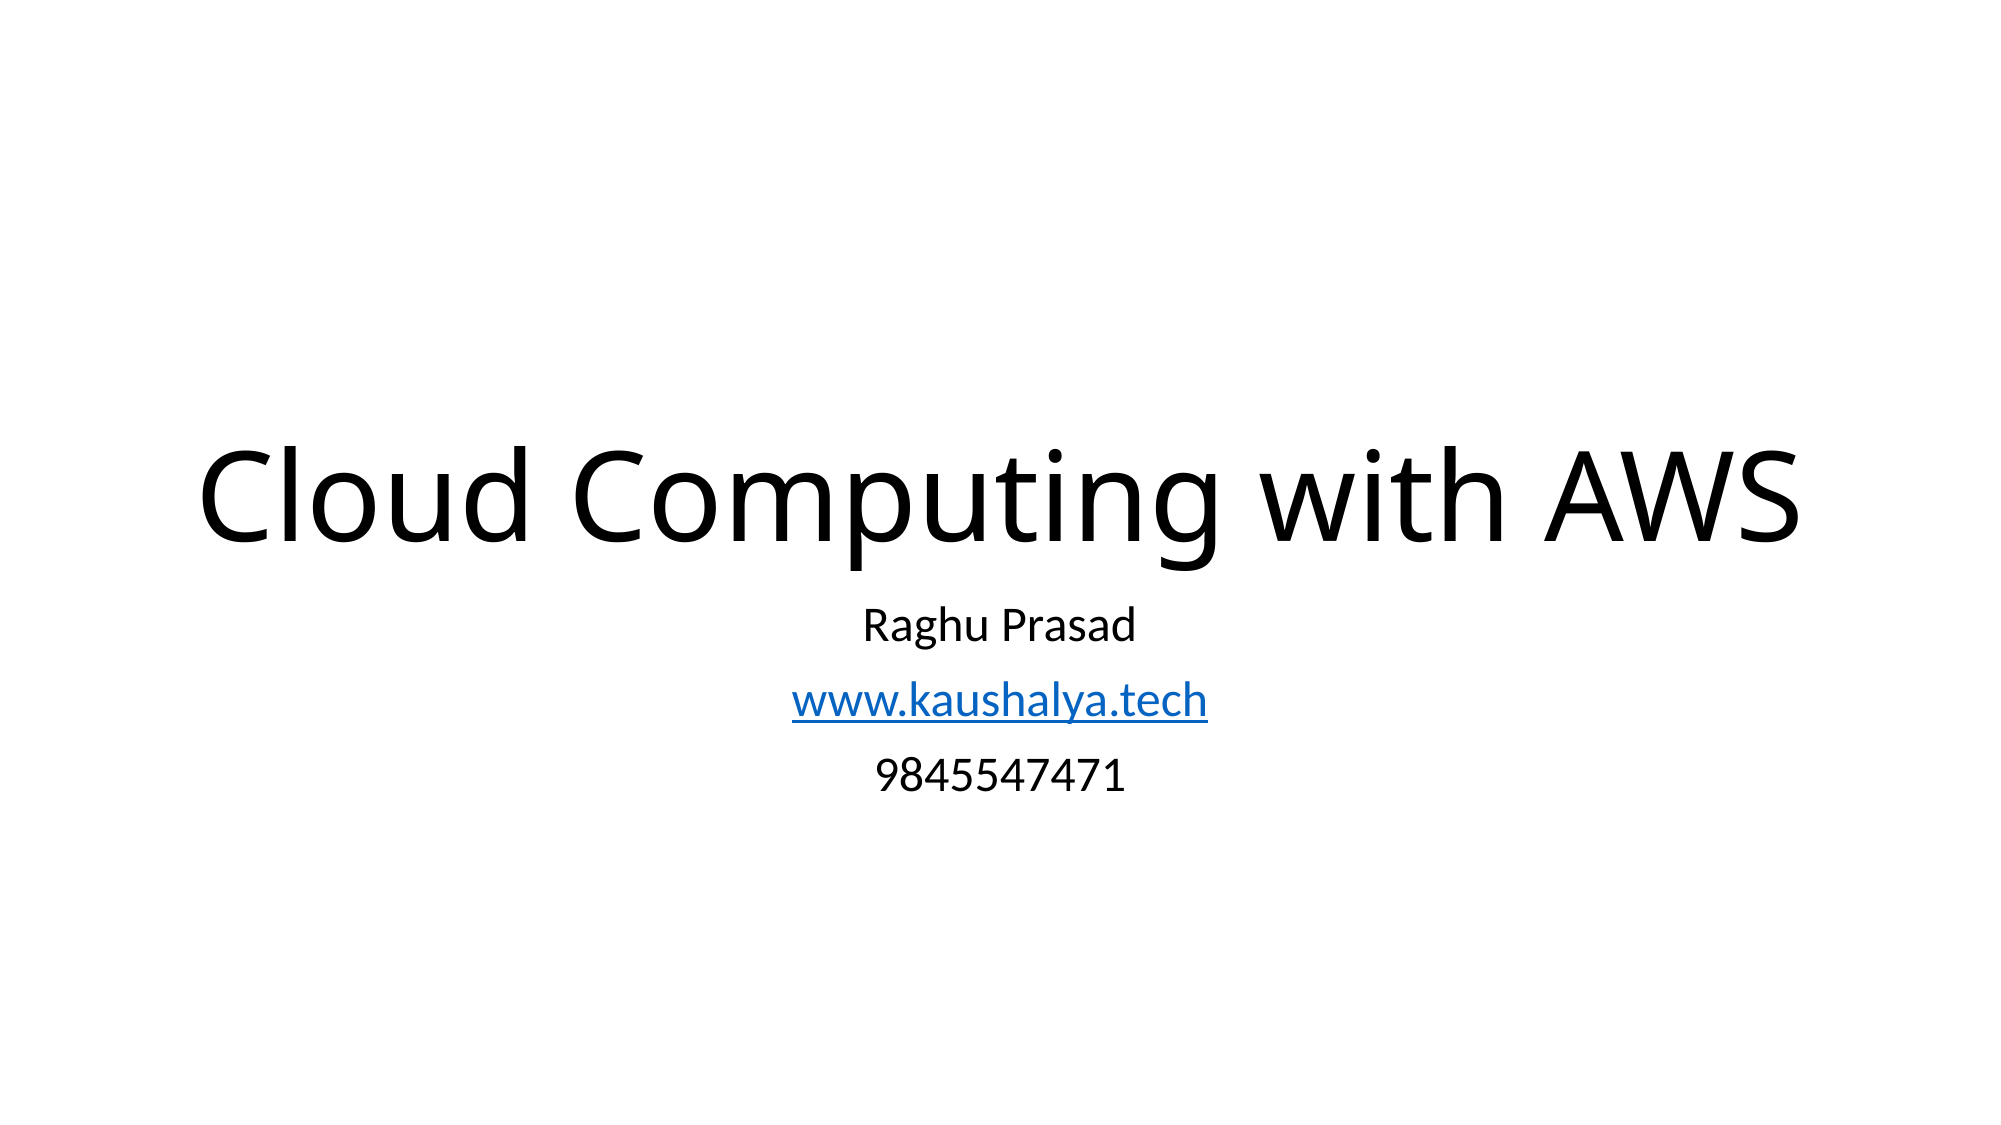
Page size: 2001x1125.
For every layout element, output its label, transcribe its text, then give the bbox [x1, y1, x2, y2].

title Cloud Computing with AWS [0, 184, 2000, 576]
subtitle Raghu Prasad www.kaushalya.tech 9845547471 [0, 590, 2000, 863]
